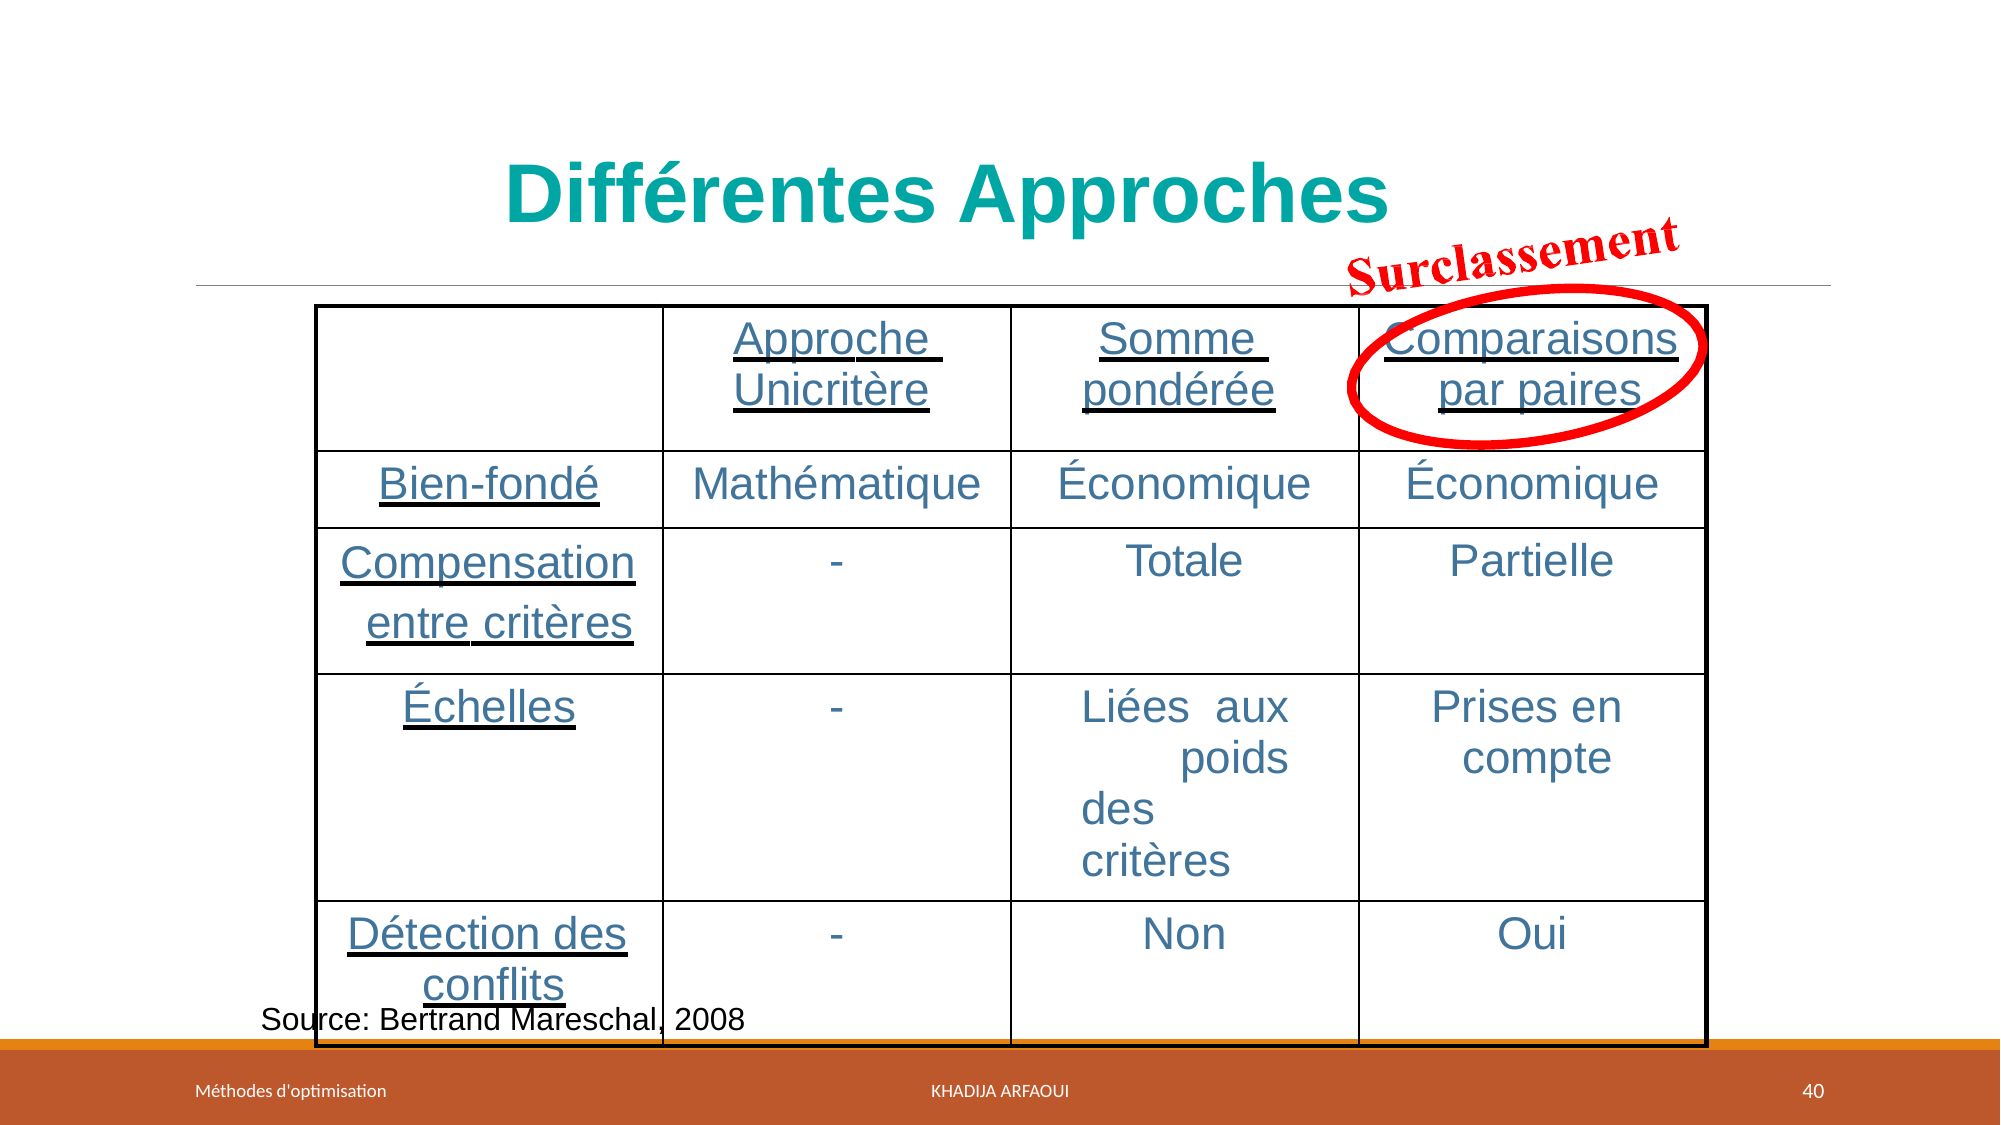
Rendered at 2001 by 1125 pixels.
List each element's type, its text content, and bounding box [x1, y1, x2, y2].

table_cell Compensation entre critères [318, 529, 662, 673]
table_cell Non [1012, 902, 1358, 1044]
table_cell Mathématique [664, 452, 1010, 527]
table_header Approche Unicritère [664, 308, 1010, 450]
table_header Somme pondérée [1012, 308, 1342, 450]
table_cell Économique [1360, 459, 1704, 527]
table_cell Bien-fondé [318, 452, 662, 527]
table_cell Partielle [1360, 529, 1704, 673]
footer Khadija ARFAOUI [604, 1059, 1396, 1120]
table_cell Détection des conflits [318, 1037, 662, 1044]
table_cell Totale [1012, 529, 1358, 673]
slide_number 40 [1624, 1059, 1840, 1120]
table_cell Prises en compte [1360, 675, 1704, 900]
table_cell - [664, 675, 1010, 900]
table_cell Échelles [318, 675, 662, 900]
table_cell Oui [1360, 902, 1704, 1044]
table_cell - [664, 529, 1010, 673]
table_cell Économique [1012, 452, 1358, 527]
slide_number Méthodes d'optimisation [180, 1059, 586, 1120]
table_cell Détection des conflits [318, 902, 662, 996]
text_box Source: Bertrand Mareschal, 2008 [258, 996, 747, 1037]
title Différentes Approches [502, 48, 1498, 239]
table_cell - [664, 902, 1010, 1044]
table_header [318, 308, 662, 450]
table_cell Liées aux poids des critères [1012, 675, 1358, 900]
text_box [1345, 216, 1709, 451]
